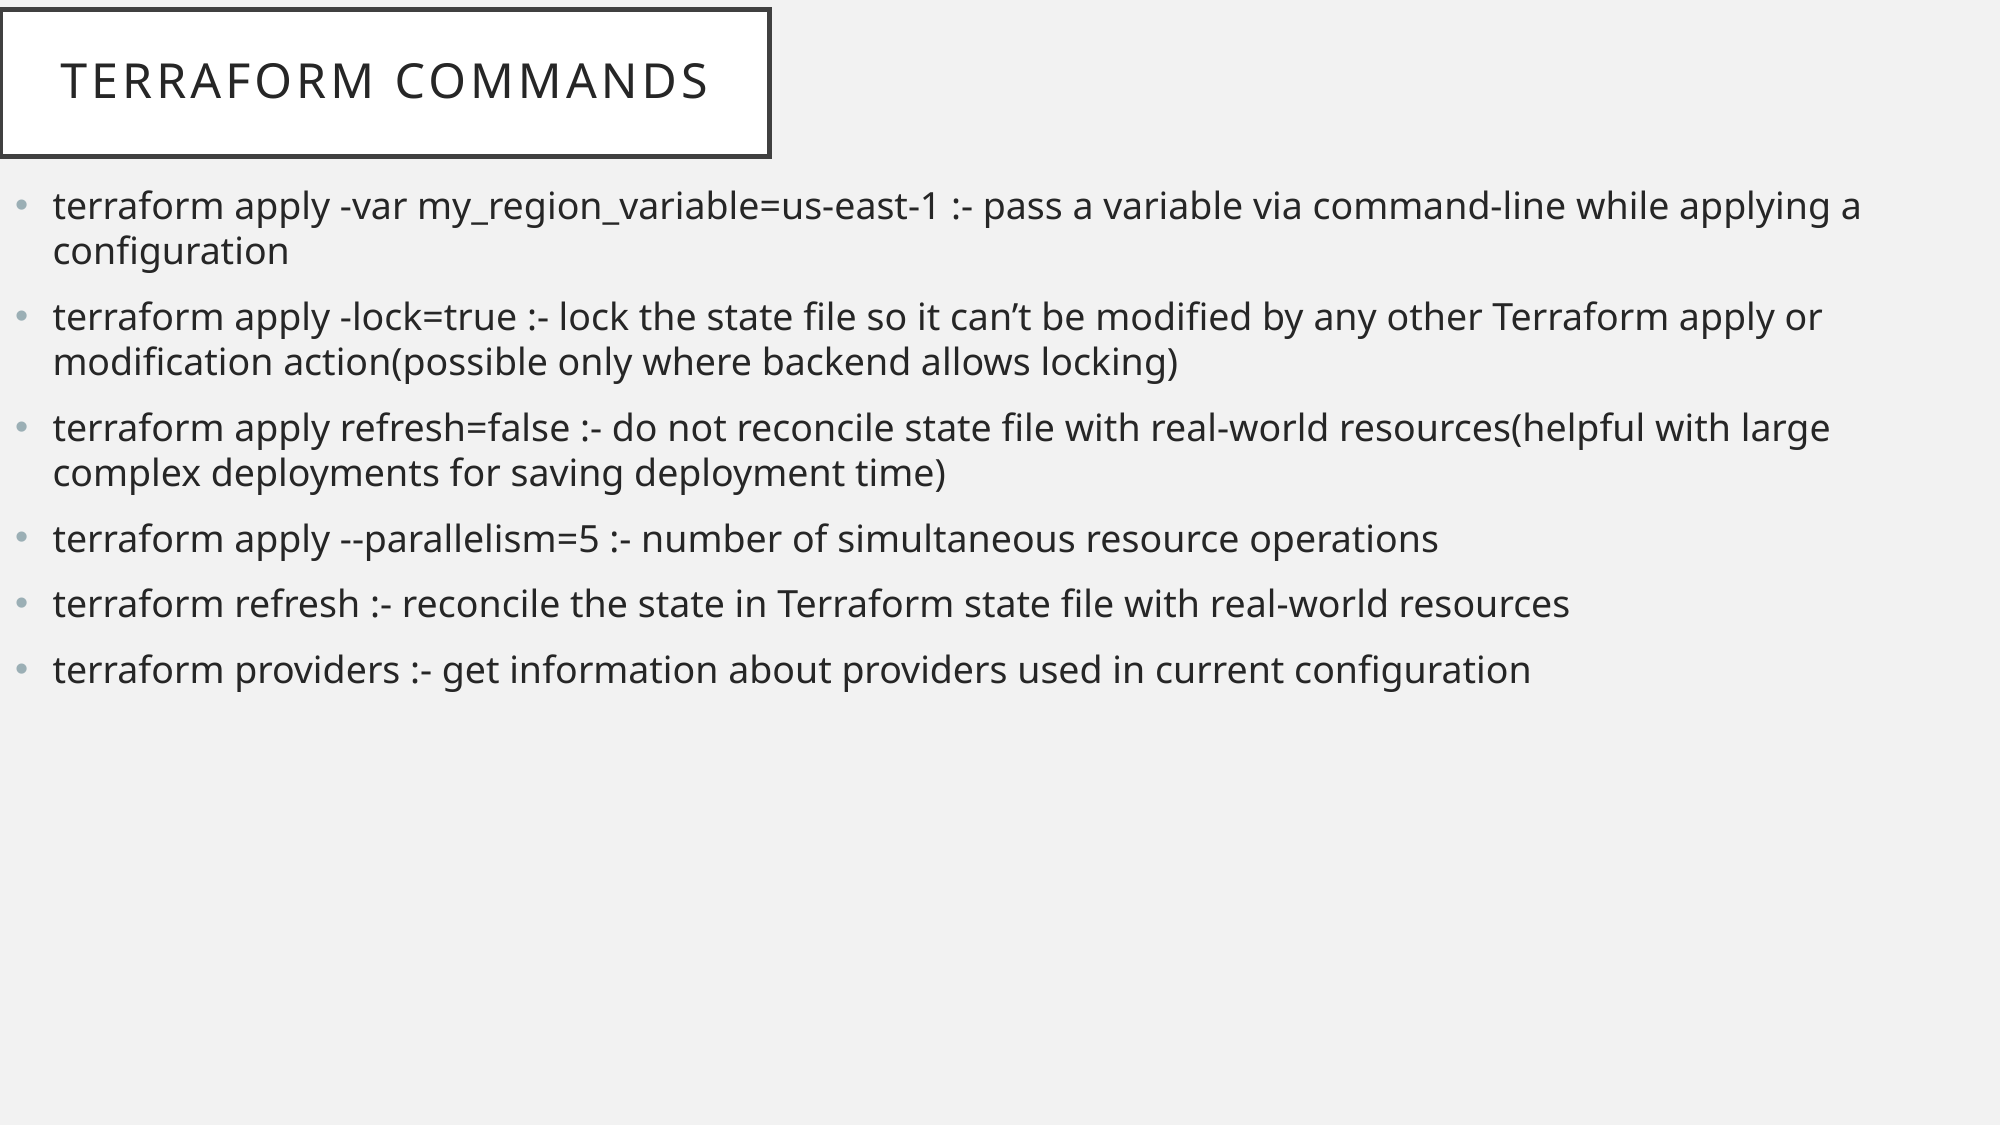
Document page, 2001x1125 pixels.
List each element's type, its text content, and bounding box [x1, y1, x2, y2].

title Terraform commands [0, 7, 772, 159]
list terraform apply -var my_region_variable=us-east-1 :- pass a variable via command-line while applying a configuration terraform apply -lock=true :- lock the state file so it can’t be modified by any other Terraform apply or modification action(possible only where backend allows locking) terraform apply refresh=false :- do not reconcile state file with real-world resources(helpful with large complex deployments for saving deployment time) terraform apply --parallelism=5 :- number of simultaneous resource operations terraform refresh :- reconcile the state in Terraform state file with real-world resources terraform providers :- get information about providers used in current configuration [0, 174, 1987, 1116]
